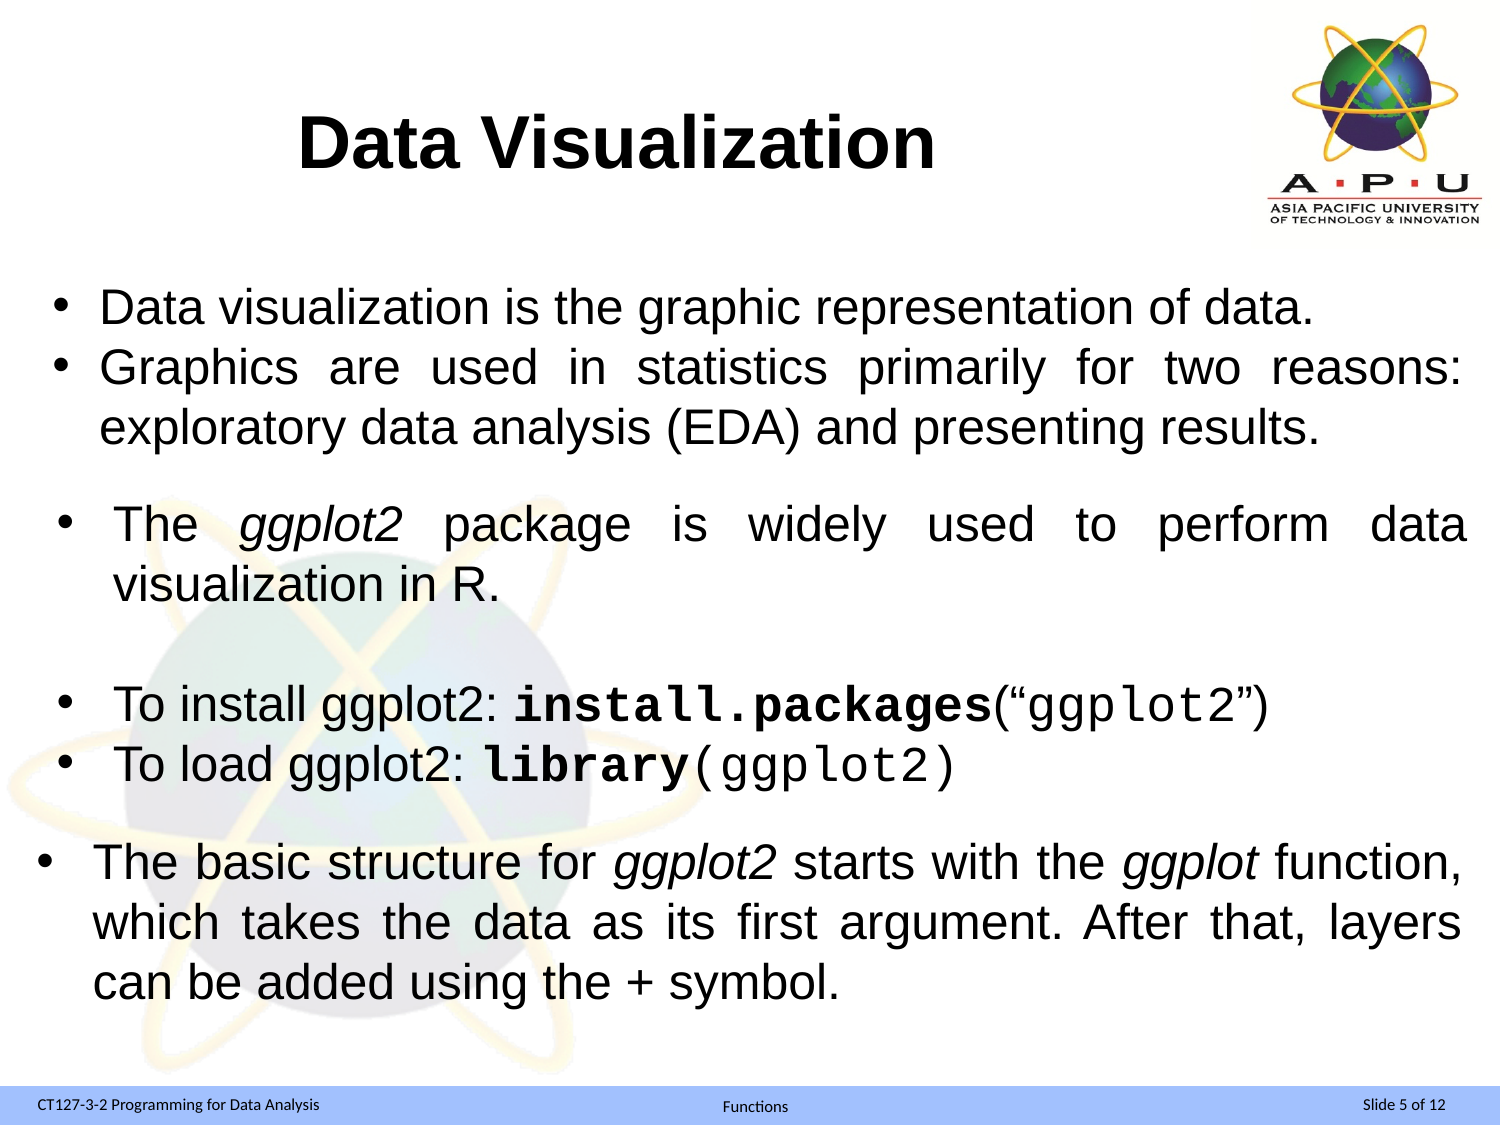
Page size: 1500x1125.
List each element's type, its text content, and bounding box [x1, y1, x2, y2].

text_box The basic structure for ggplot2 starts with the ggplot function, which takes the data as its first argument. After that, layers can be added using the + symbol. [21, 822, 1479, 1018]
title Data Visualization [0, 45, 1235, 233]
text_box Data visualization is the graphic representation of data. Graphics are used in statistics primarily for two reasons: exploratory data analysis (EDA) and presenting results. [37, 266, 1479, 462]
picture [1251, 0, 1500, 249]
text_box The ggplot2 package is widely used to perform data visualization in R. To install ggplot2: install.packages(“ggplot2”) To load ggplot2: library(ggplot2) [41, 484, 1483, 799]
